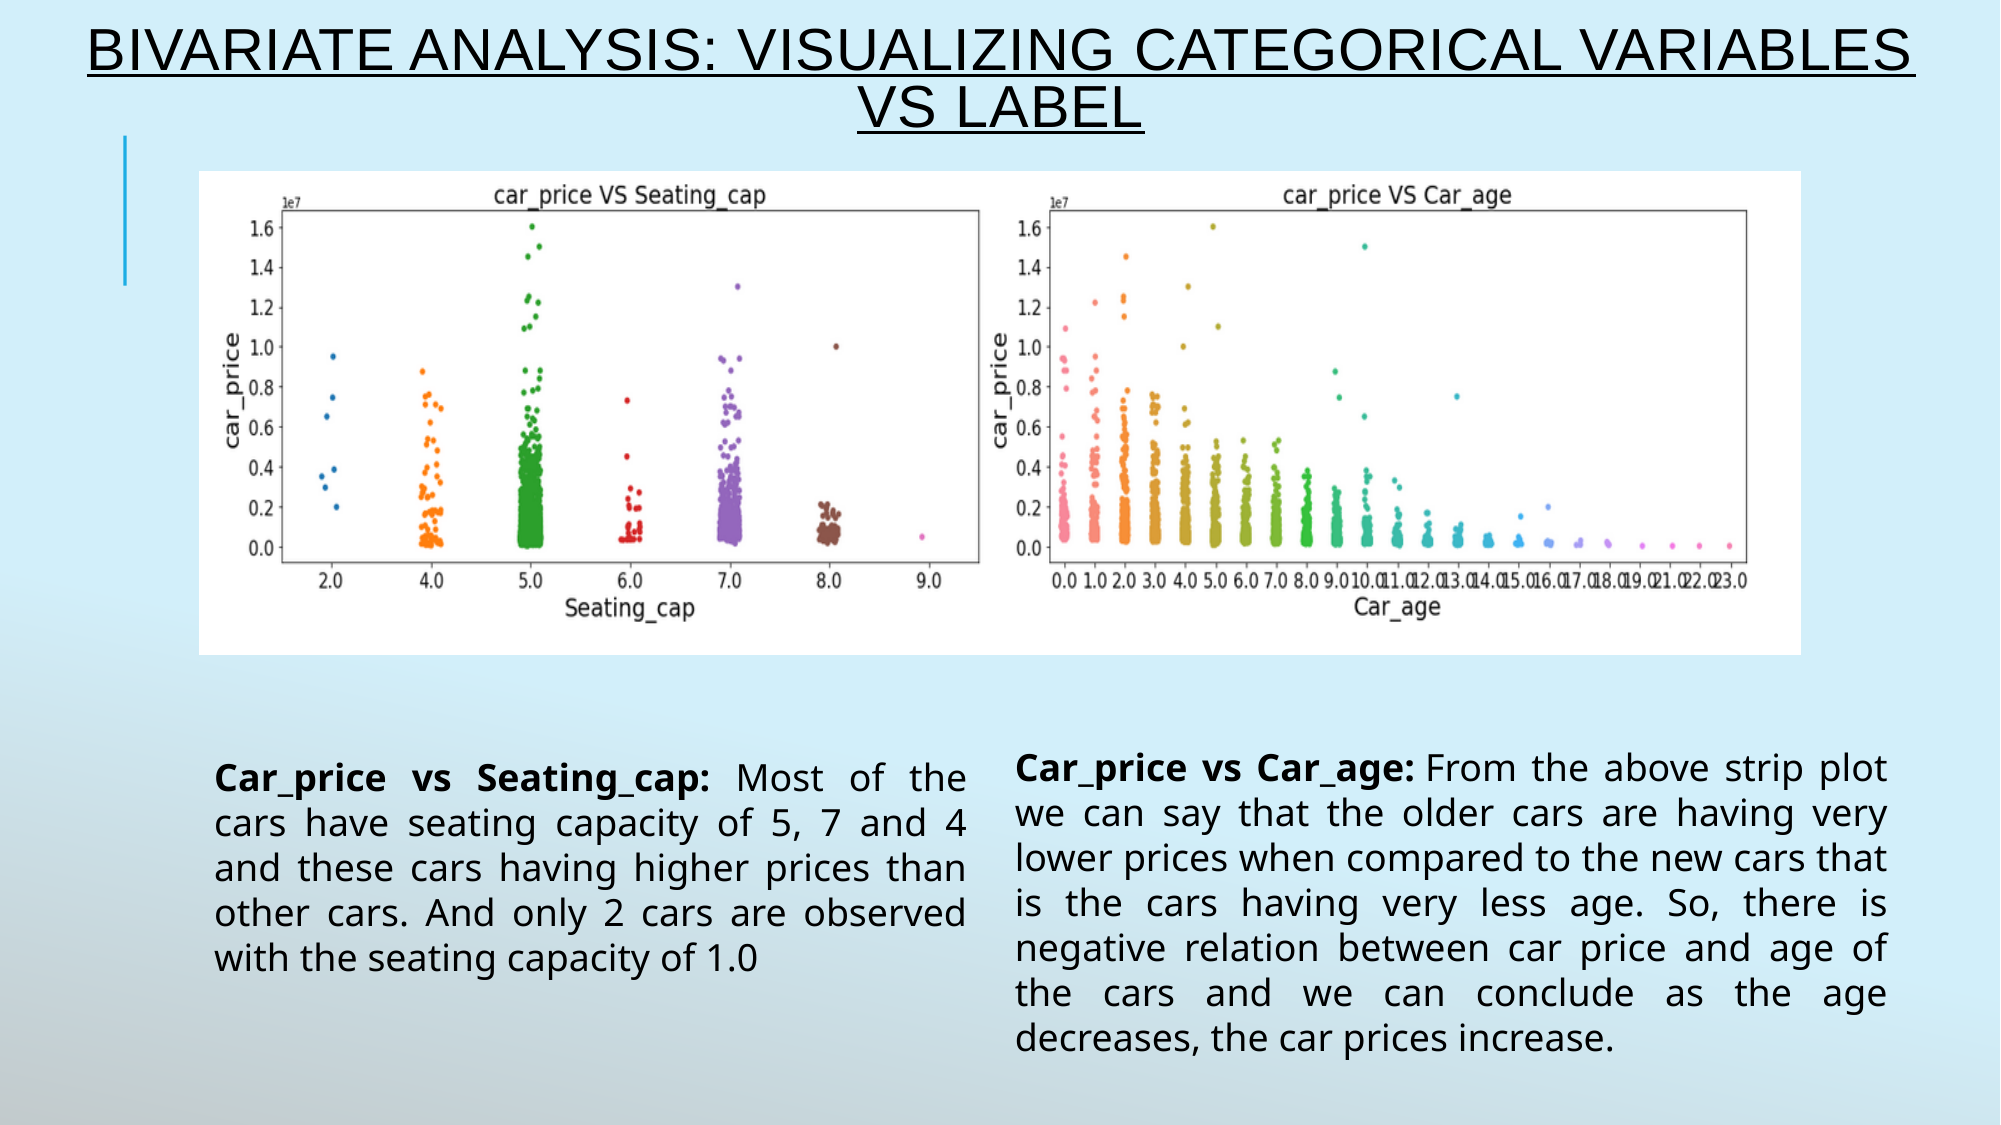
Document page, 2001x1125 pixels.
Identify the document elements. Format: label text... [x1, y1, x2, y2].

text_box Bivariate Analysis: Visualizing Categorical Variables vs Label [44, 17, 1959, 218]
text_box Car_price vs Car_age: From the above strip plot we can say that the older cars are having very lower prices when compared to the new cars that is the cars having very less age. So, there is negative relation between car price and age of the cars and we can conclude as the age decreases, the car prices increase. [999, 736, 1903, 1067]
picture [198, 171, 1801, 655]
text_box Car_price vs Seating_cap: Most of the cars have seating capacity of 5, 7 and 4 and these cars having higher prices than other cars. And only 2 cars are observed with the seating capacity of 1.0 [199, 746, 983, 1032]
